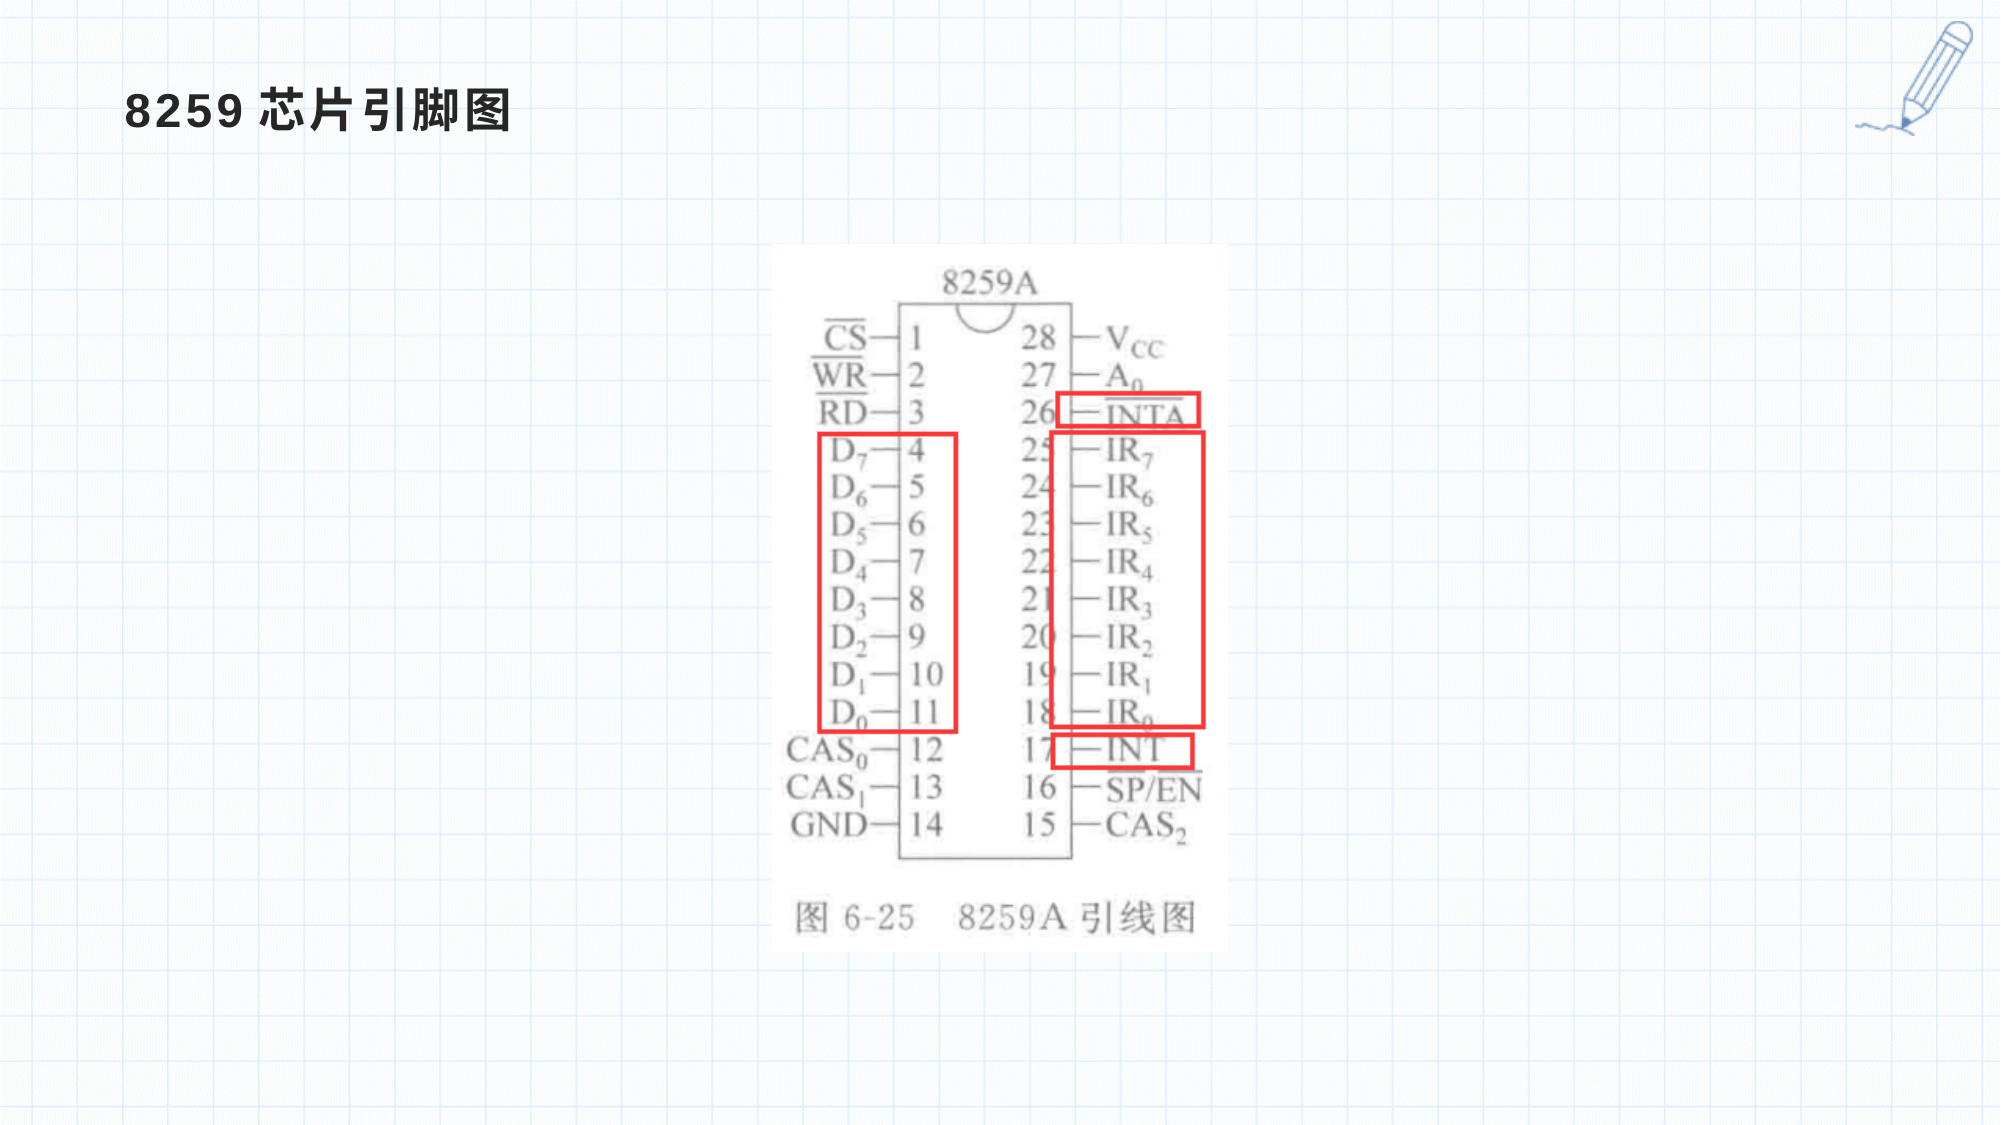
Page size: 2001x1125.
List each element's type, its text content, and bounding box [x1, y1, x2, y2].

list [772, 244, 1228, 952]
title 8259芯片引脚图 [109, 72, 1891, 146]
picture [0, 0, 2001, 1125]
